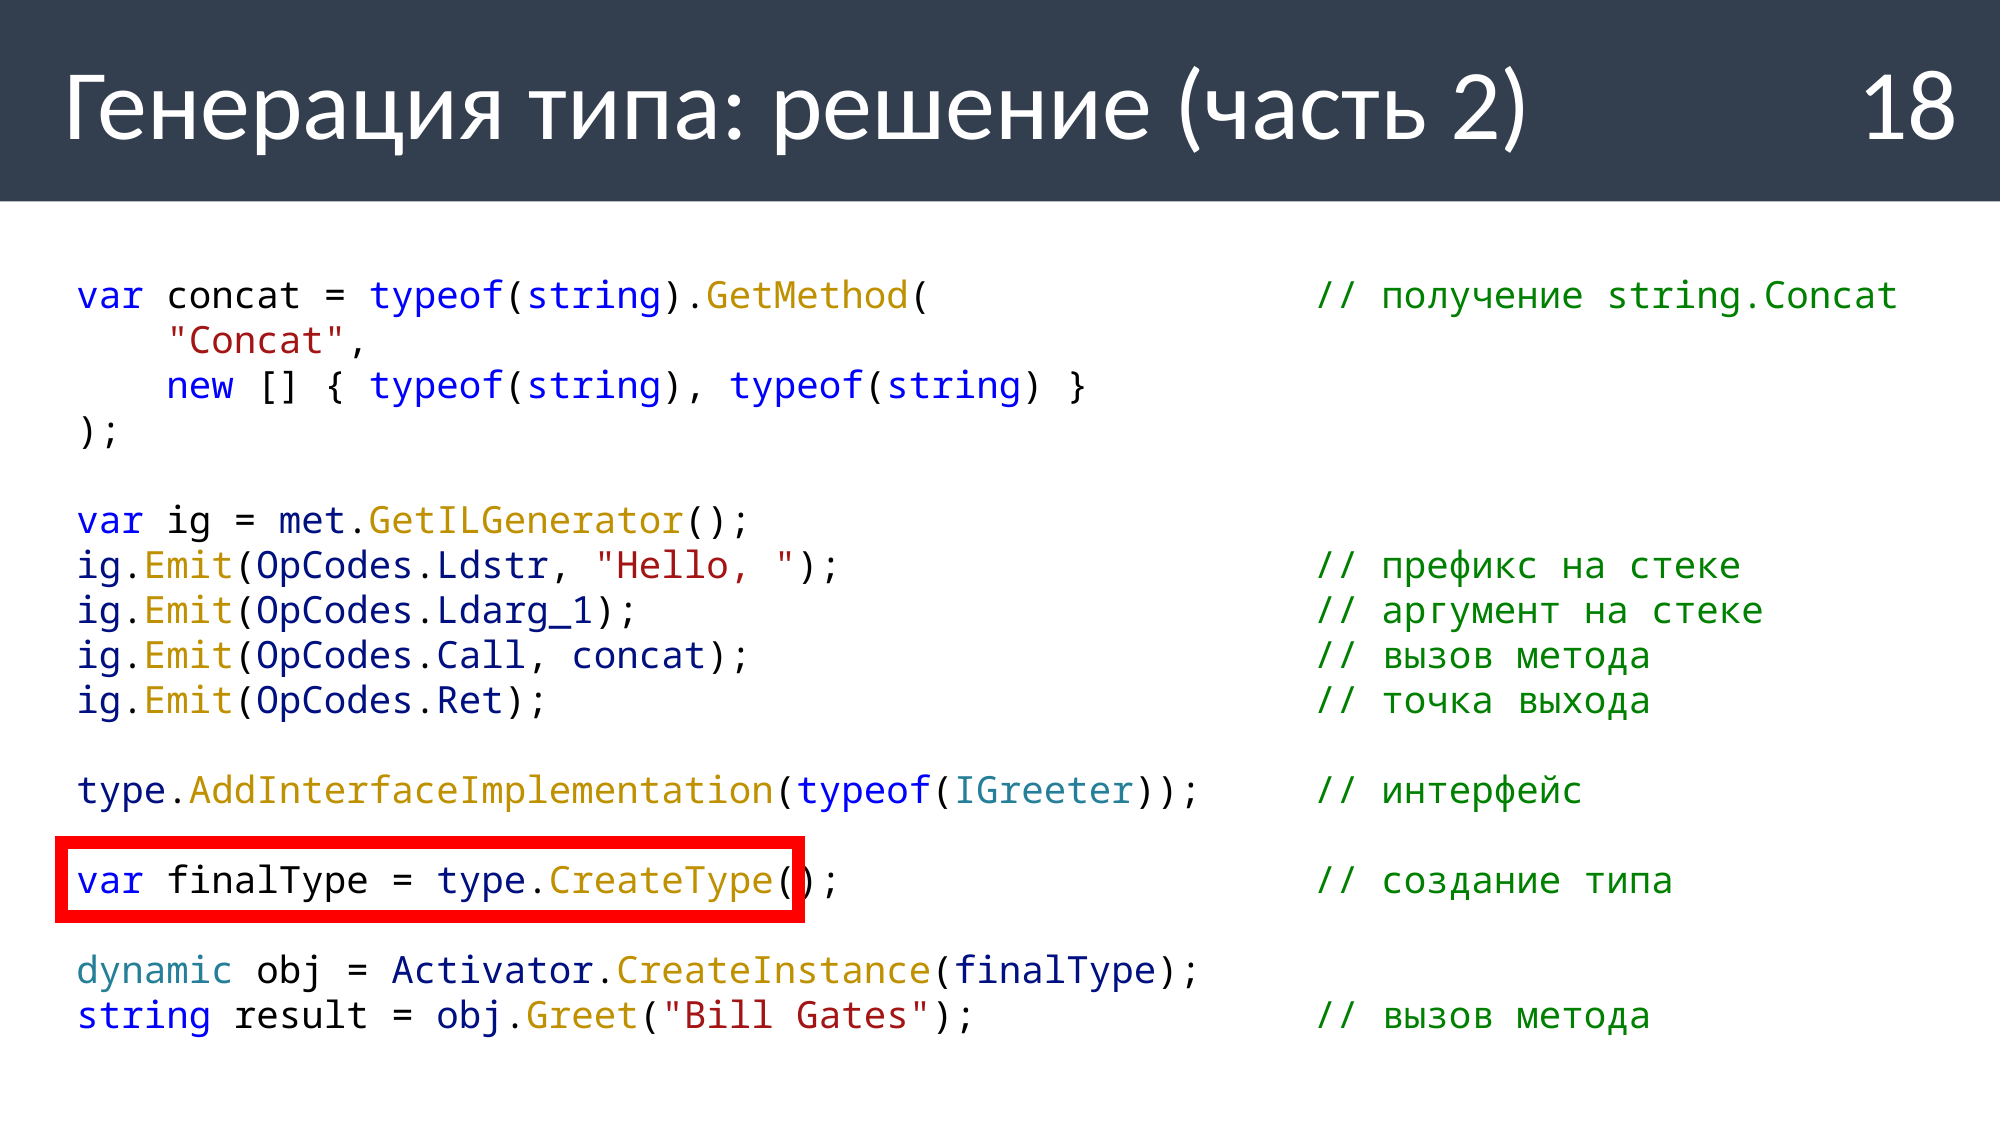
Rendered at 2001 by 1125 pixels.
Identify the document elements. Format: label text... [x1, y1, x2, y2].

text_box [0, 0, 2000, 202]
text_box var concat = typeof(string).GetMethod( // получение string.Concat "Concat", new [] { typeof(string), typeof(string) } ); var ig = met.GetILGenerator(); ig.Emit(OpCodes.Ldstr, "Hello, "); // префикс на стеке ig.Emit(OpCodes.Ldarg_1); // аргумент на стеке ig.Emit(OpCodes.Call, concat); // вызов метода ig.Emit(OpCodes.Ret); // точка выхода type.AddInterfaceImplementation(typeof(IGreeter)); // интерфейс var finalType = type.CreateType(); // cоздание типа dynamic obj = Activator.CreateInstance(finalType); string result = obj.Greet("Bill Gates"); // вызов метода [61, 263, 1939, 1044]
text_box 18 [1842, 32, 1974, 168]
text_box Генерация типа: решение (часть 2) [49, 32, 1548, 168]
text_box [61, 842, 800, 917]
